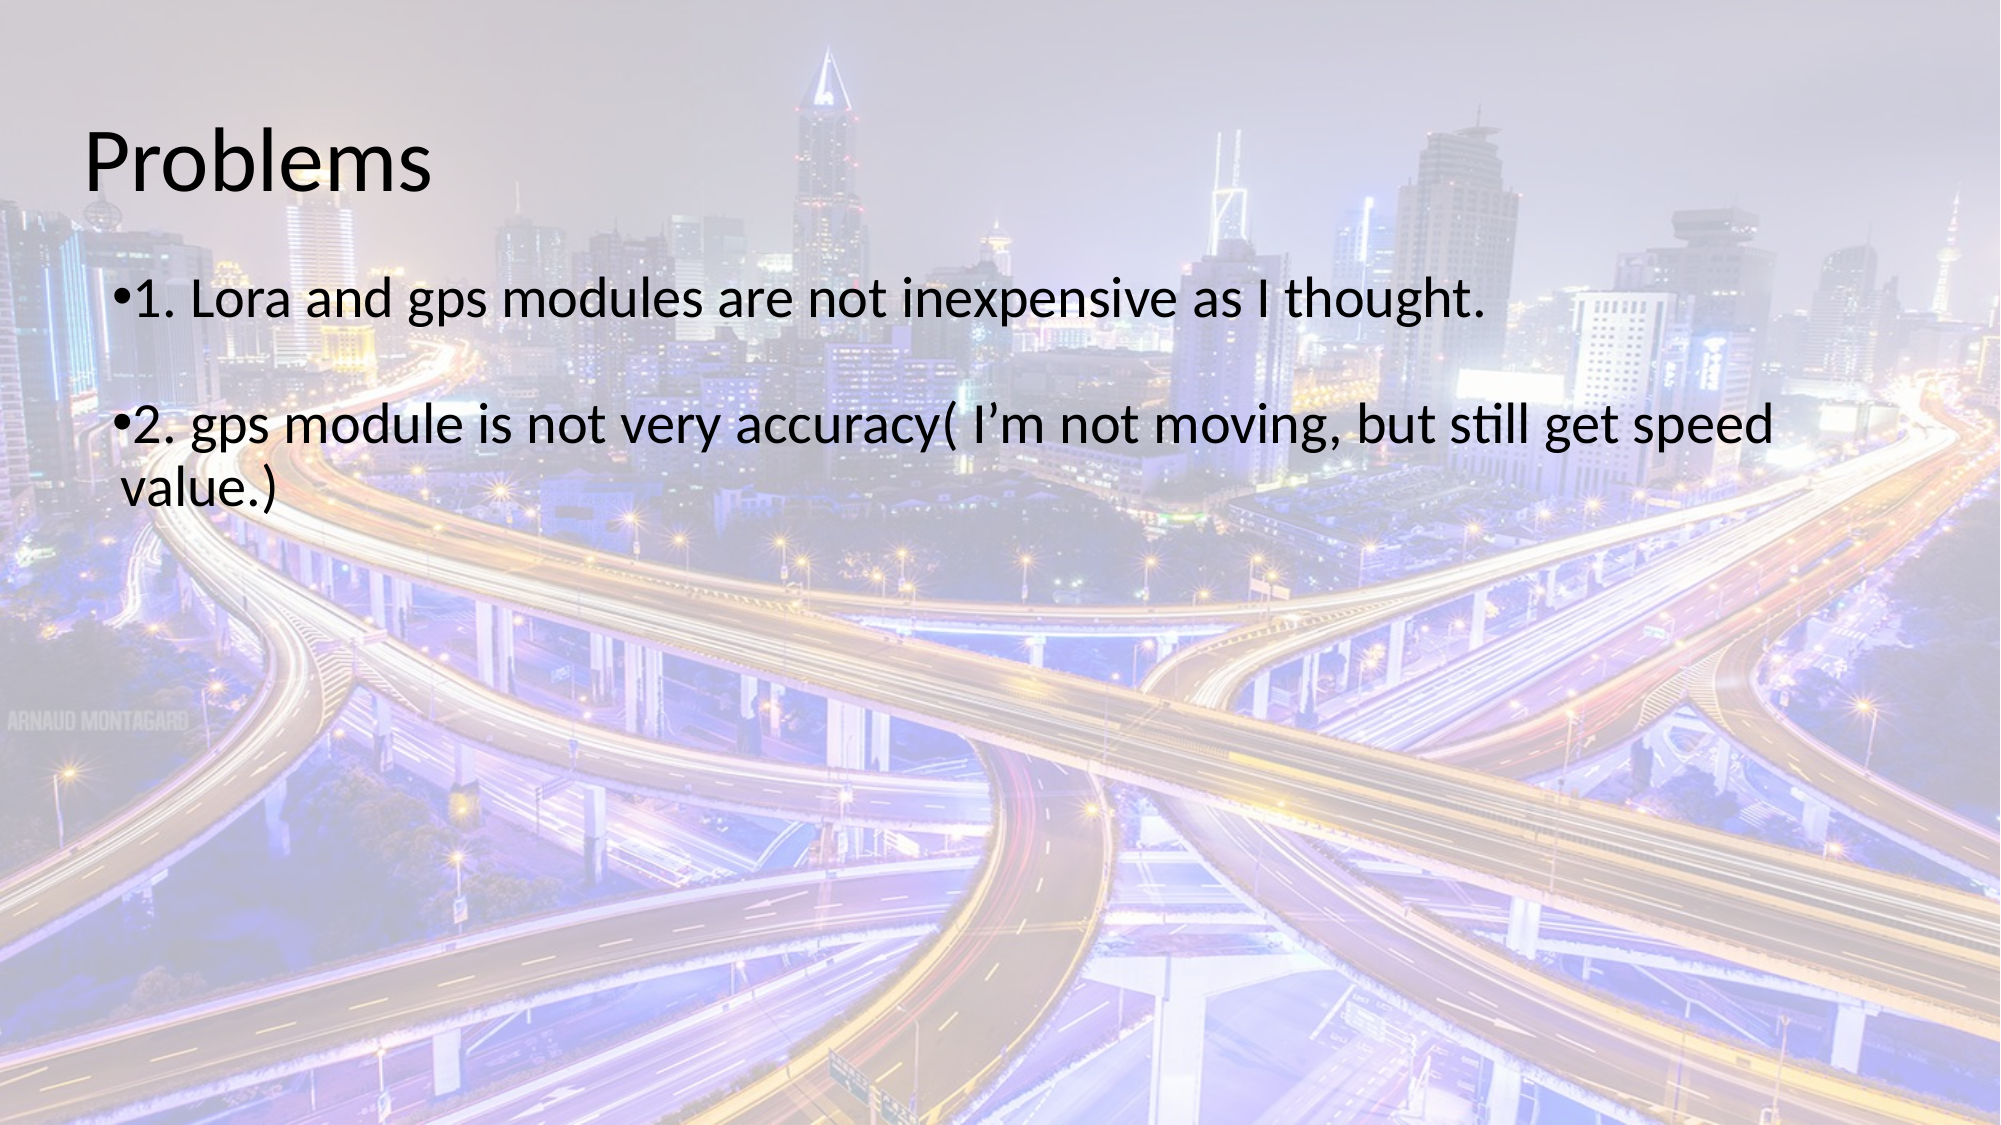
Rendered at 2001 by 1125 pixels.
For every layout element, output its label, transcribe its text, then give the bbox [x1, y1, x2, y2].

title Problems [68, 97, 1932, 223]
list 1. Lora and gps modules are not inexpensive as I thought. 2. gps module is not very accuracy( I’m not moving, but still get speed value.) [68, 252, 1932, 1000]
